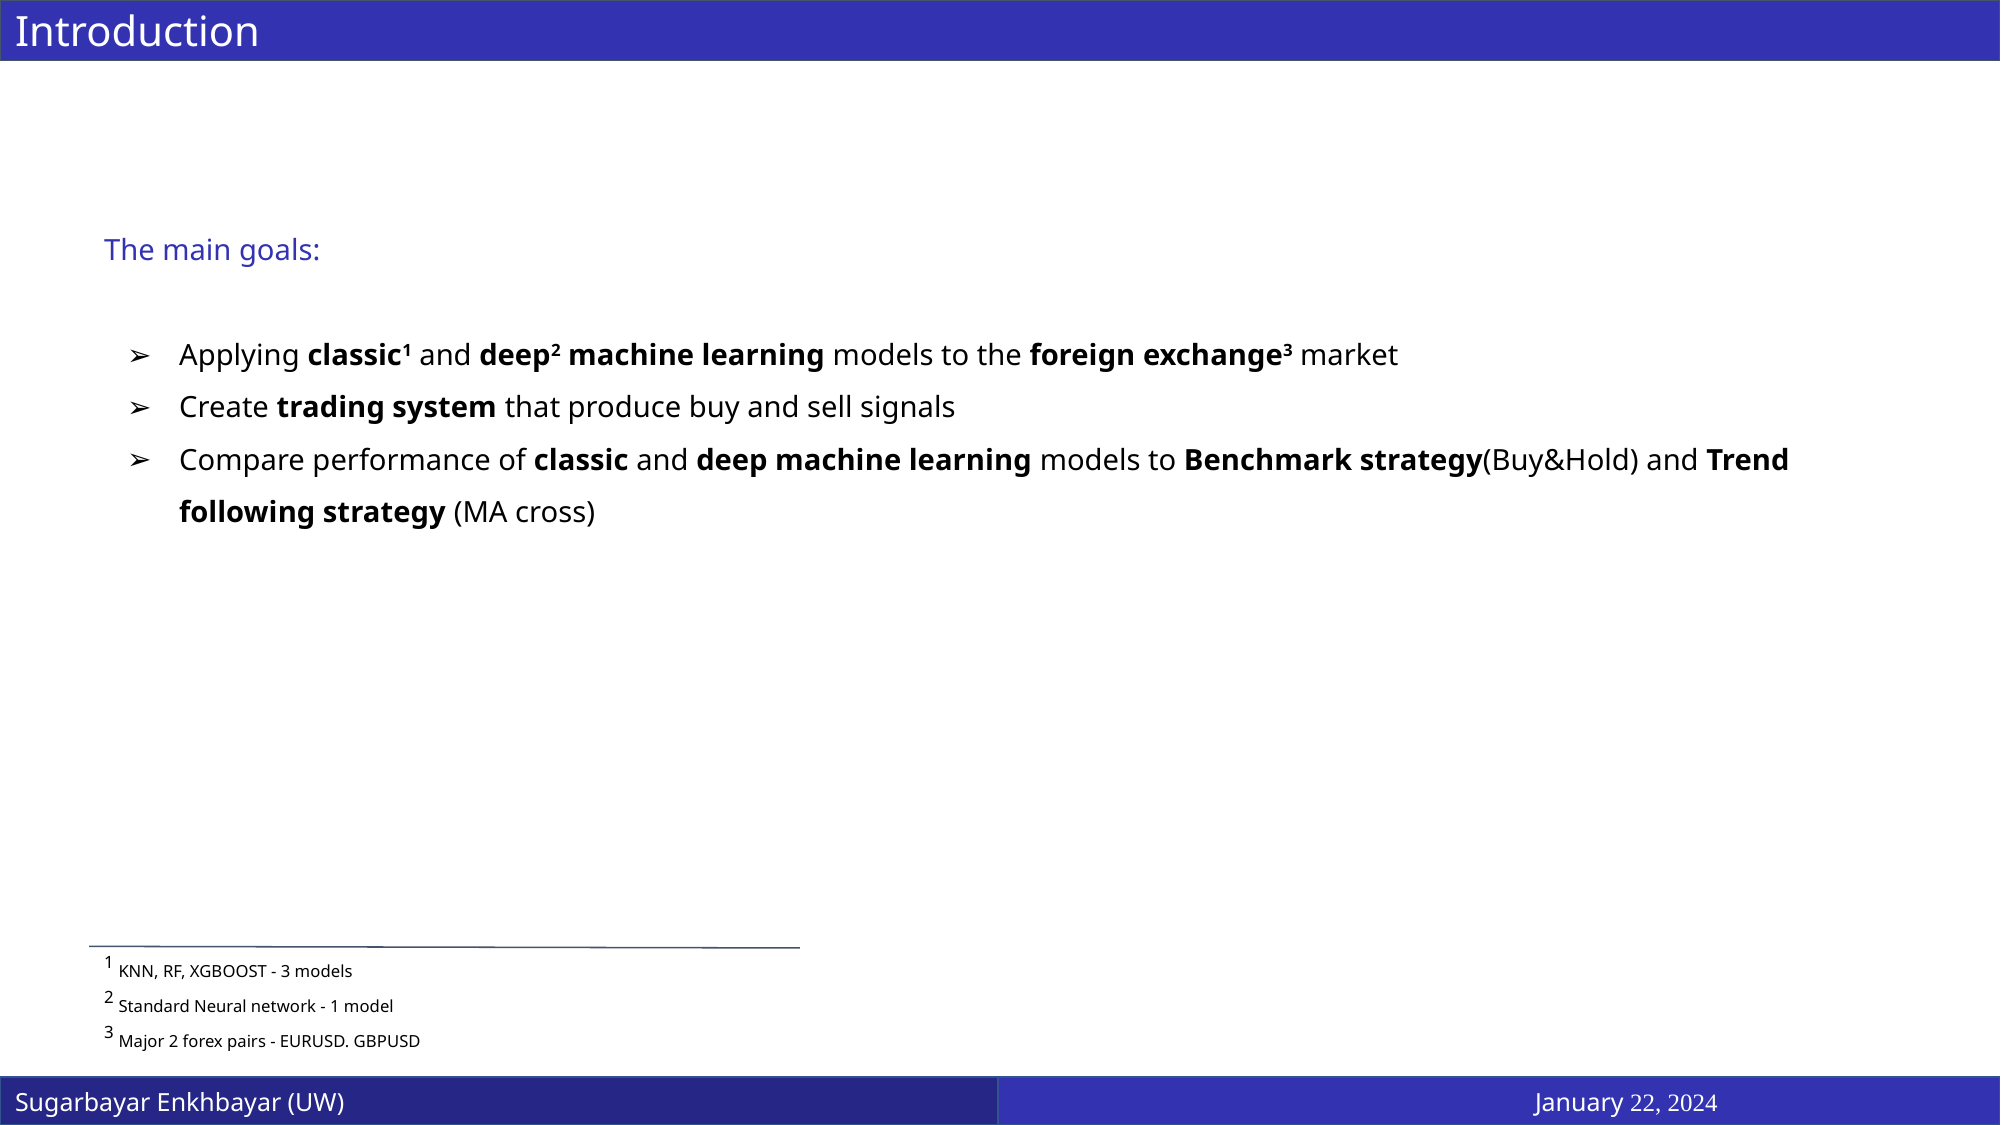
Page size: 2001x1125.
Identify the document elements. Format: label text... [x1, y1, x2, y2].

text_box The main goals: Applying classic1 and deep2 machine learning models to the foreign exchange3 market Create trading system that produce buy and sell signals Compare performance of classic and deep machine learning models to Benchmark strategy(Buy&Hold) and Trend following strategy (MA cross) 1 KNN, RF, XGBOOST - 3 models 2 Standard Neural network - 1 model 3 Major 2 forex pairs - EURUSD. GBPUSD [89, 206, 1880, 1061]
table_header IR (10^-3) [89, 949, 799, 954]
text_box January 22, 2024 [998, 1076, 2000, 1125]
text_box Sugarbayar Enkhbayar (UW) [0, 1076, 998, 1125]
text_box Introduction [0, 0, 2000, 61]
